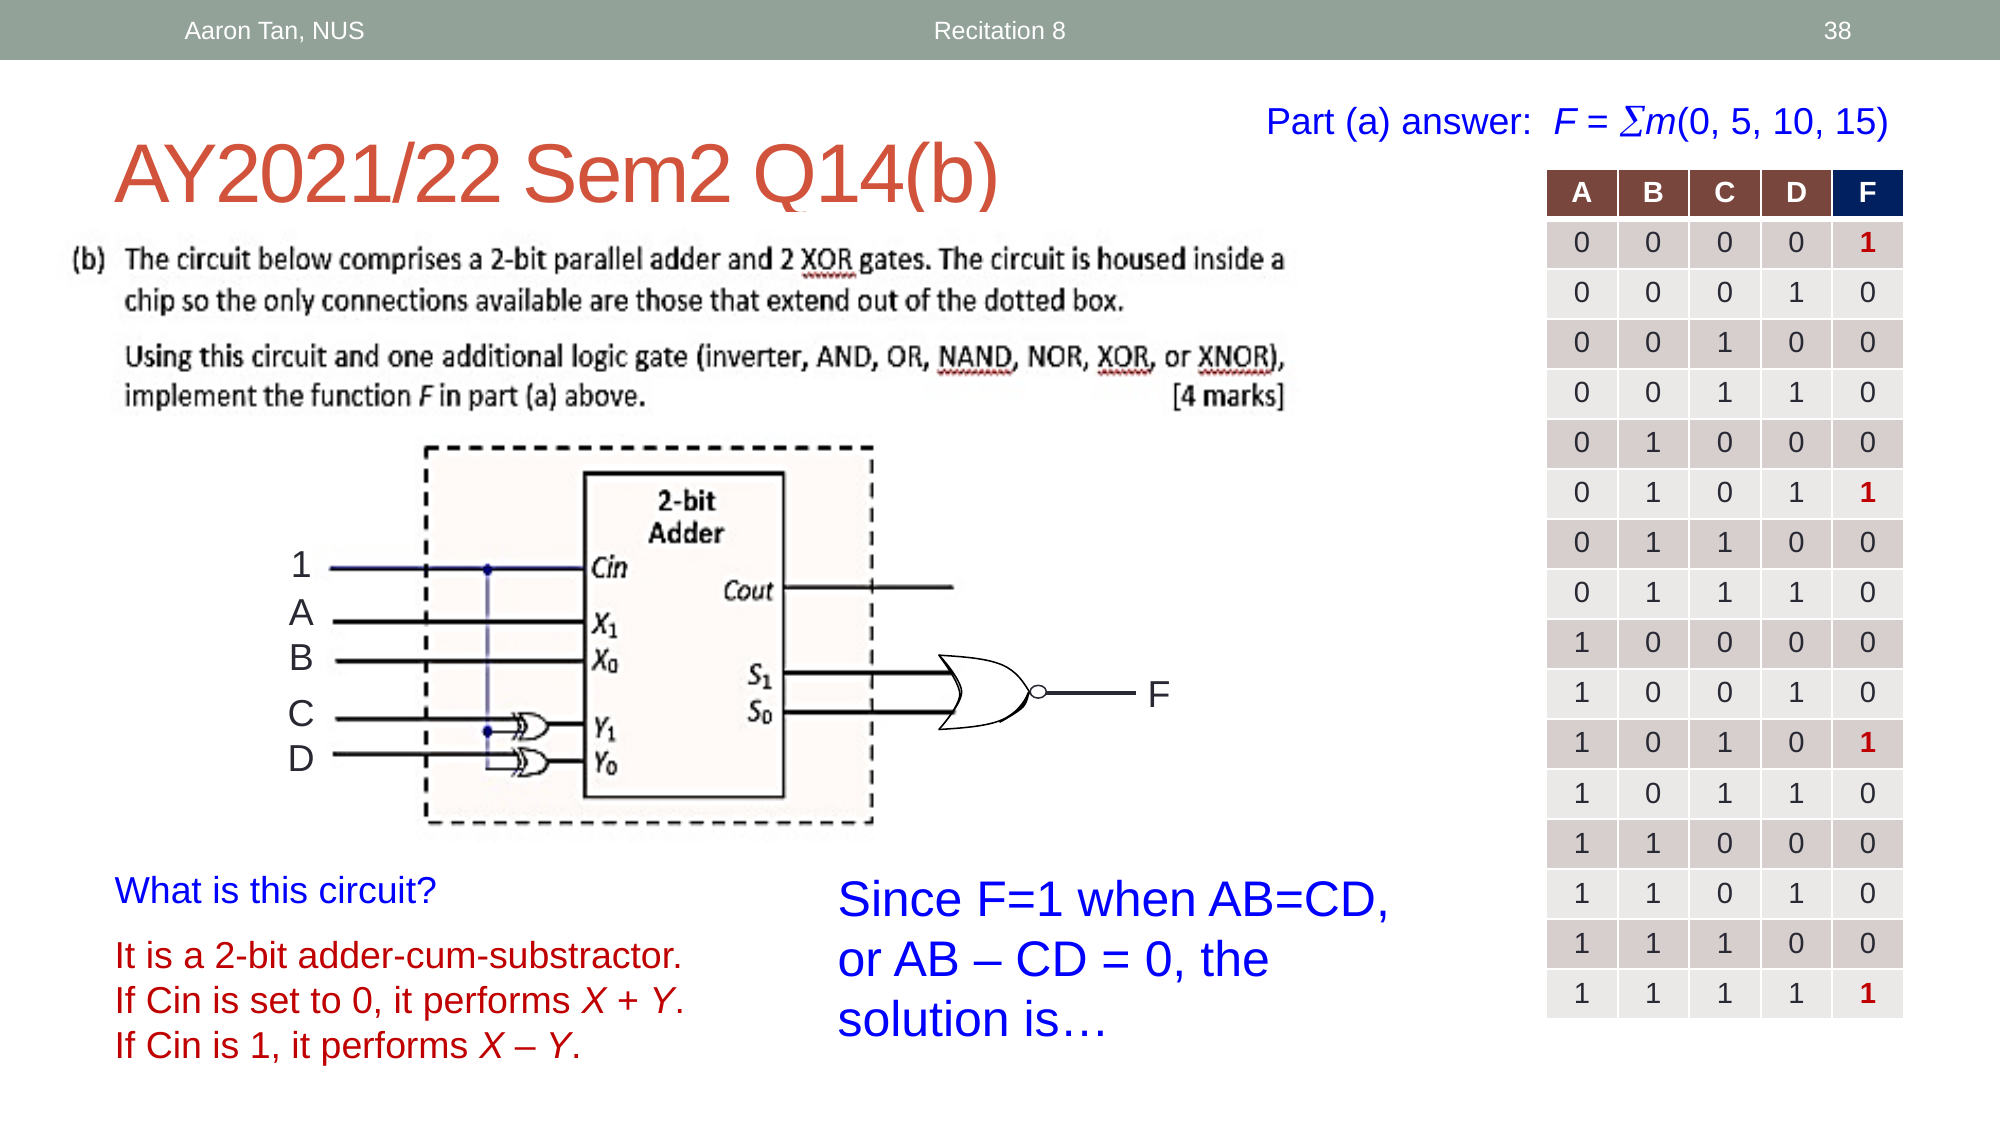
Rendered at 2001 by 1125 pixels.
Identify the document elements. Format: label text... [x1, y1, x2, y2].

table_cell 0 [1547, 222, 1617, 268]
table_cell 0 [1833, 270, 1903, 318]
table_cell 0 [1690, 670, 1760, 718]
table_cell 1 [1833, 222, 1903, 268]
table_cell 0 [1833, 520, 1903, 568]
table_cell 0 [1762, 720, 1831, 768]
table_cell 0 [1762, 920, 1831, 968]
table_cell 1 [1547, 870, 1617, 918]
table_cell 1 [1619, 470, 1688, 518]
table_cell 0 [1690, 222, 1760, 268]
table_cell 0 [1690, 870, 1760, 918]
table_cell 1 [1762, 870, 1831, 918]
table_cell 0 [1762, 222, 1831, 268]
title AY2021/22 Sem2 Q14(b) [99, 87, 1080, 209]
slide_number Aaron Tan, NUS [169, 3, 645, 57]
table_cell 1 [1547, 770, 1617, 818]
table_cell 1 [1619, 520, 1688, 568]
table_cell 0 [1619, 370, 1688, 418]
table_cell 0 [1762, 420, 1831, 468]
table_cell 0 [1762, 520, 1831, 568]
footer Recitation 8 [645, 3, 1547, 57]
table_cell 1 [1547, 620, 1617, 668]
table_cell 1 [1833, 720, 1903, 768]
table_cell 0 [1833, 670, 1903, 718]
table_cell 0 [1833, 870, 1903, 918]
table_cell 1 [1690, 370, 1760, 418]
table_cell 1 [1762, 570, 1831, 618]
table_cell 0 [1833, 820, 1903, 868]
table_cell 0 [1690, 470, 1760, 518]
text_box Part (a) answer: F = m(0, 5, 10, 15) [1251, 89, 1935, 150]
table_header D [1762, 170, 1831, 216]
table_cell 1 [1547, 720, 1617, 768]
table_cell 1 [1762, 970, 1831, 1018]
table_cell 0 [1619, 320, 1688, 368]
table_cell 0 [1619, 770, 1688, 818]
table_header F [1833, 170, 1903, 216]
table_cell 0 [1833, 570, 1903, 618]
table_cell 1 [1547, 920, 1617, 968]
table_cell 0 [1690, 420, 1760, 468]
table_cell 1 [1690, 920, 1760, 968]
table_cell 0 [1762, 820, 1831, 868]
table_cell 1 [1833, 470, 1903, 518]
table_cell 0 [1619, 620, 1688, 668]
table_cell 0 [1762, 620, 1831, 668]
table_cell 1 [1833, 970, 1903, 1018]
table_cell 1 [1547, 670, 1617, 718]
table_cell 0 [1547, 320, 1617, 368]
table_cell 0 [1619, 222, 1688, 268]
table_cell 1 [1619, 420, 1688, 468]
table_cell 1 [1690, 970, 1760, 1018]
table_cell 1 [1762, 670, 1831, 718]
table_cell 0 [1833, 770, 1903, 818]
table_cell 0 [1547, 370, 1617, 418]
table_cell 0 [1690, 270, 1760, 318]
table_cell 1 [1547, 820, 1617, 868]
table_cell 1 [1690, 320, 1760, 368]
table_cell 0 [1619, 720, 1688, 768]
table_cell 1 [1690, 570, 1760, 618]
table_cell 0 [1619, 270, 1688, 318]
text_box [256, 532, 346, 789]
table_cell 0 [1547, 520, 1617, 568]
slide_number 38 [1725, 3, 1867, 57]
picture [42, 212, 1317, 860]
table_cell 0 [1547, 420, 1617, 468]
table_cell 0 [1833, 920, 1903, 968]
table_cell 1 [1619, 920, 1688, 968]
table_cell 1 [1619, 970, 1688, 1018]
table_cell 1 [1690, 720, 1760, 768]
table_cell 1 [1619, 570, 1688, 618]
table_cell 0 [1833, 620, 1903, 668]
table_cell 1 [1762, 270, 1831, 318]
table_cell 0 [1547, 470, 1617, 518]
table_cell 1 [1619, 870, 1688, 918]
table_header C [1690, 170, 1760, 216]
text_box What is this circuit? [99, 867, 521, 919]
table_cell 0 [1833, 420, 1903, 468]
table_cell 1 [1762, 470, 1831, 518]
table_cell 1 [1762, 770, 1831, 818]
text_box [938, 654, 1204, 731]
text_box Since F=1 when AB=CD, or AB – CD = 0, the solution is… [822, 858, 1450, 1054]
table_cell 0 [1547, 570, 1617, 618]
table_cell 0 [1762, 320, 1831, 368]
table_cell 1 [1547, 970, 1617, 1018]
table_header B [1619, 170, 1688, 216]
table_cell 1 [1690, 520, 1760, 568]
table_header A [1547, 170, 1617, 216]
table_cell 0 [1833, 320, 1903, 368]
table_cell 1 [1619, 820, 1688, 868]
text_box It is a 2-bit adder-cum-substractor. If Cin is set to 0, it performs X + Y. If Cin is 1, it performs X – Y. [99, 923, 727, 1074]
table_cell 0 [1619, 670, 1688, 718]
table_cell 0 [1690, 620, 1760, 668]
table_cell 1 [1690, 770, 1760, 818]
table_cell 1 [1762, 370, 1831, 418]
table_cell 0 [1547, 270, 1617, 318]
table_cell 0 [1833, 370, 1903, 418]
table_cell 0 [1690, 820, 1760, 868]
